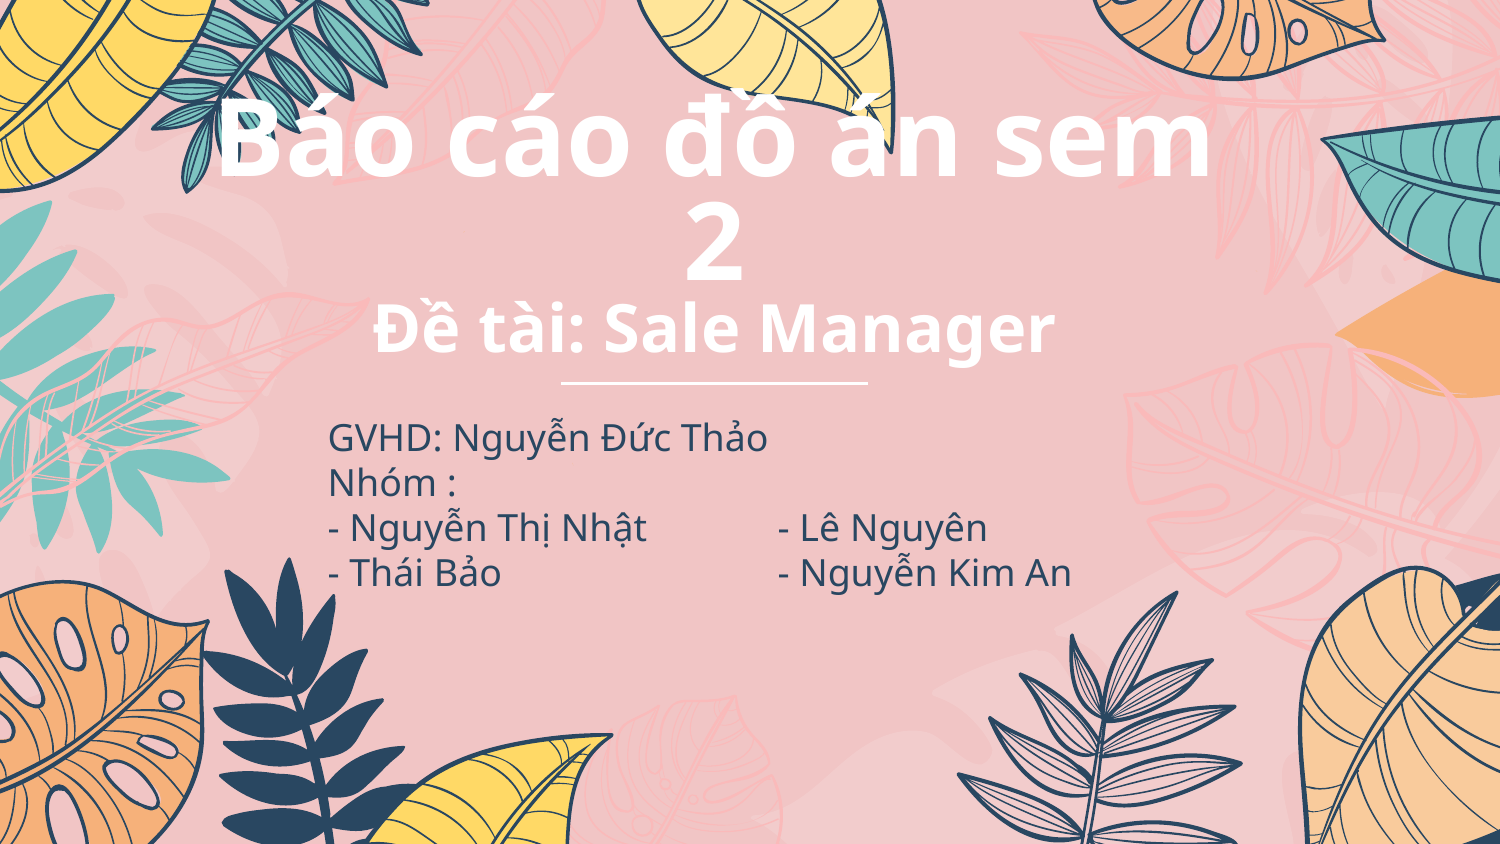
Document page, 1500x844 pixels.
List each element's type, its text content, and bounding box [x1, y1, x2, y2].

subtitle GVHD: Nguyễn Đức Thảo Nhóm : - Nguyễn Thị Nhật - Lê Nguyên - Thái Bảo - Nguyễn Kim An [312, 398, 1188, 529]
title Báo cáo đồ án sem 2 Đề tài: Sale Manager [186, 112, 1243, 381]
